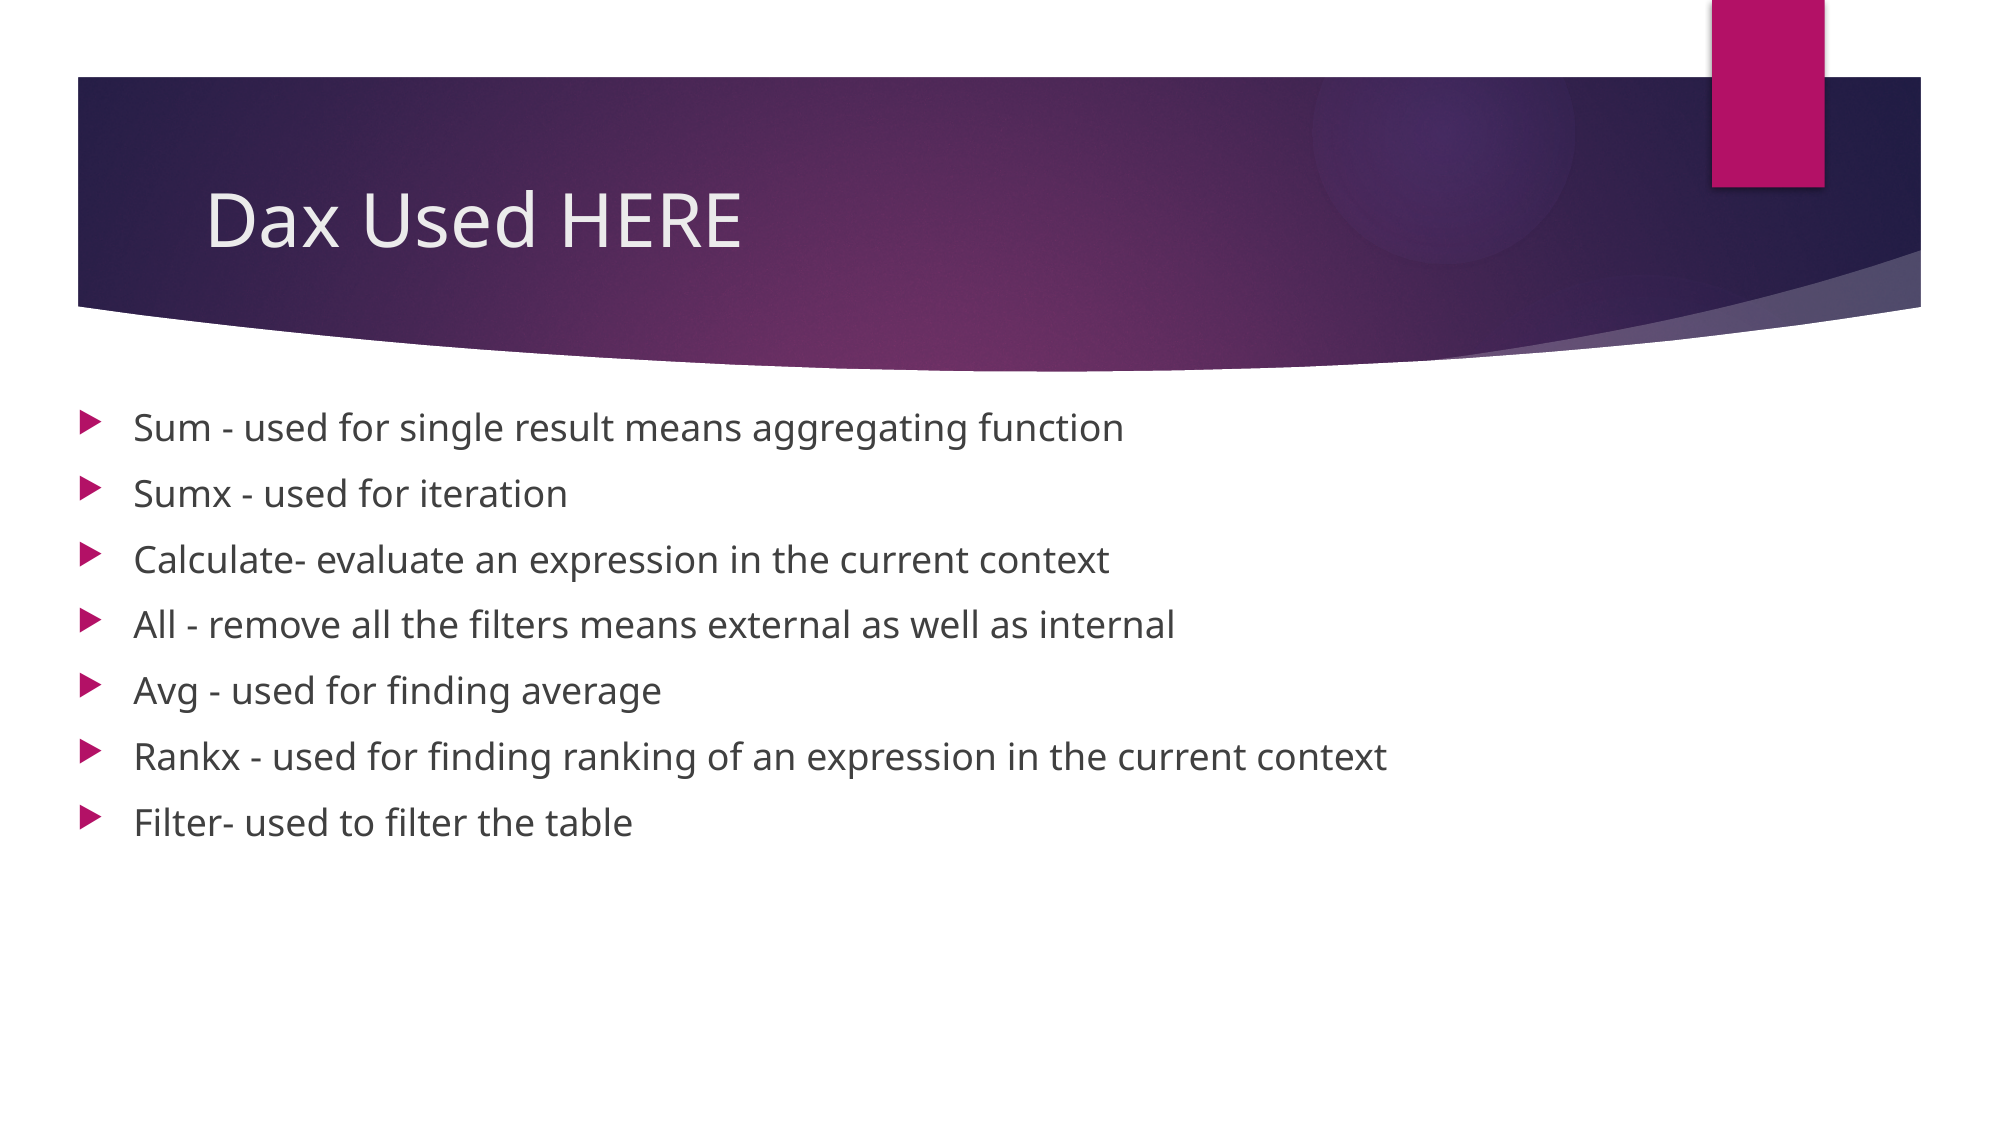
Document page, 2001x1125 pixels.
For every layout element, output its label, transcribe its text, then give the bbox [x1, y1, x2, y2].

list Sum - used for single result means aggregating function Sumx - used for iteration Calculate- evaluate an expression in the current context All - remove all the filters means external as well as internal Avg - used for finding average Rankx - used for finding ranking of an expression in the current context Filter- used to filter the table [62, 330, 1814, 1093]
title Dax Used HERE [189, 159, 1627, 276]
